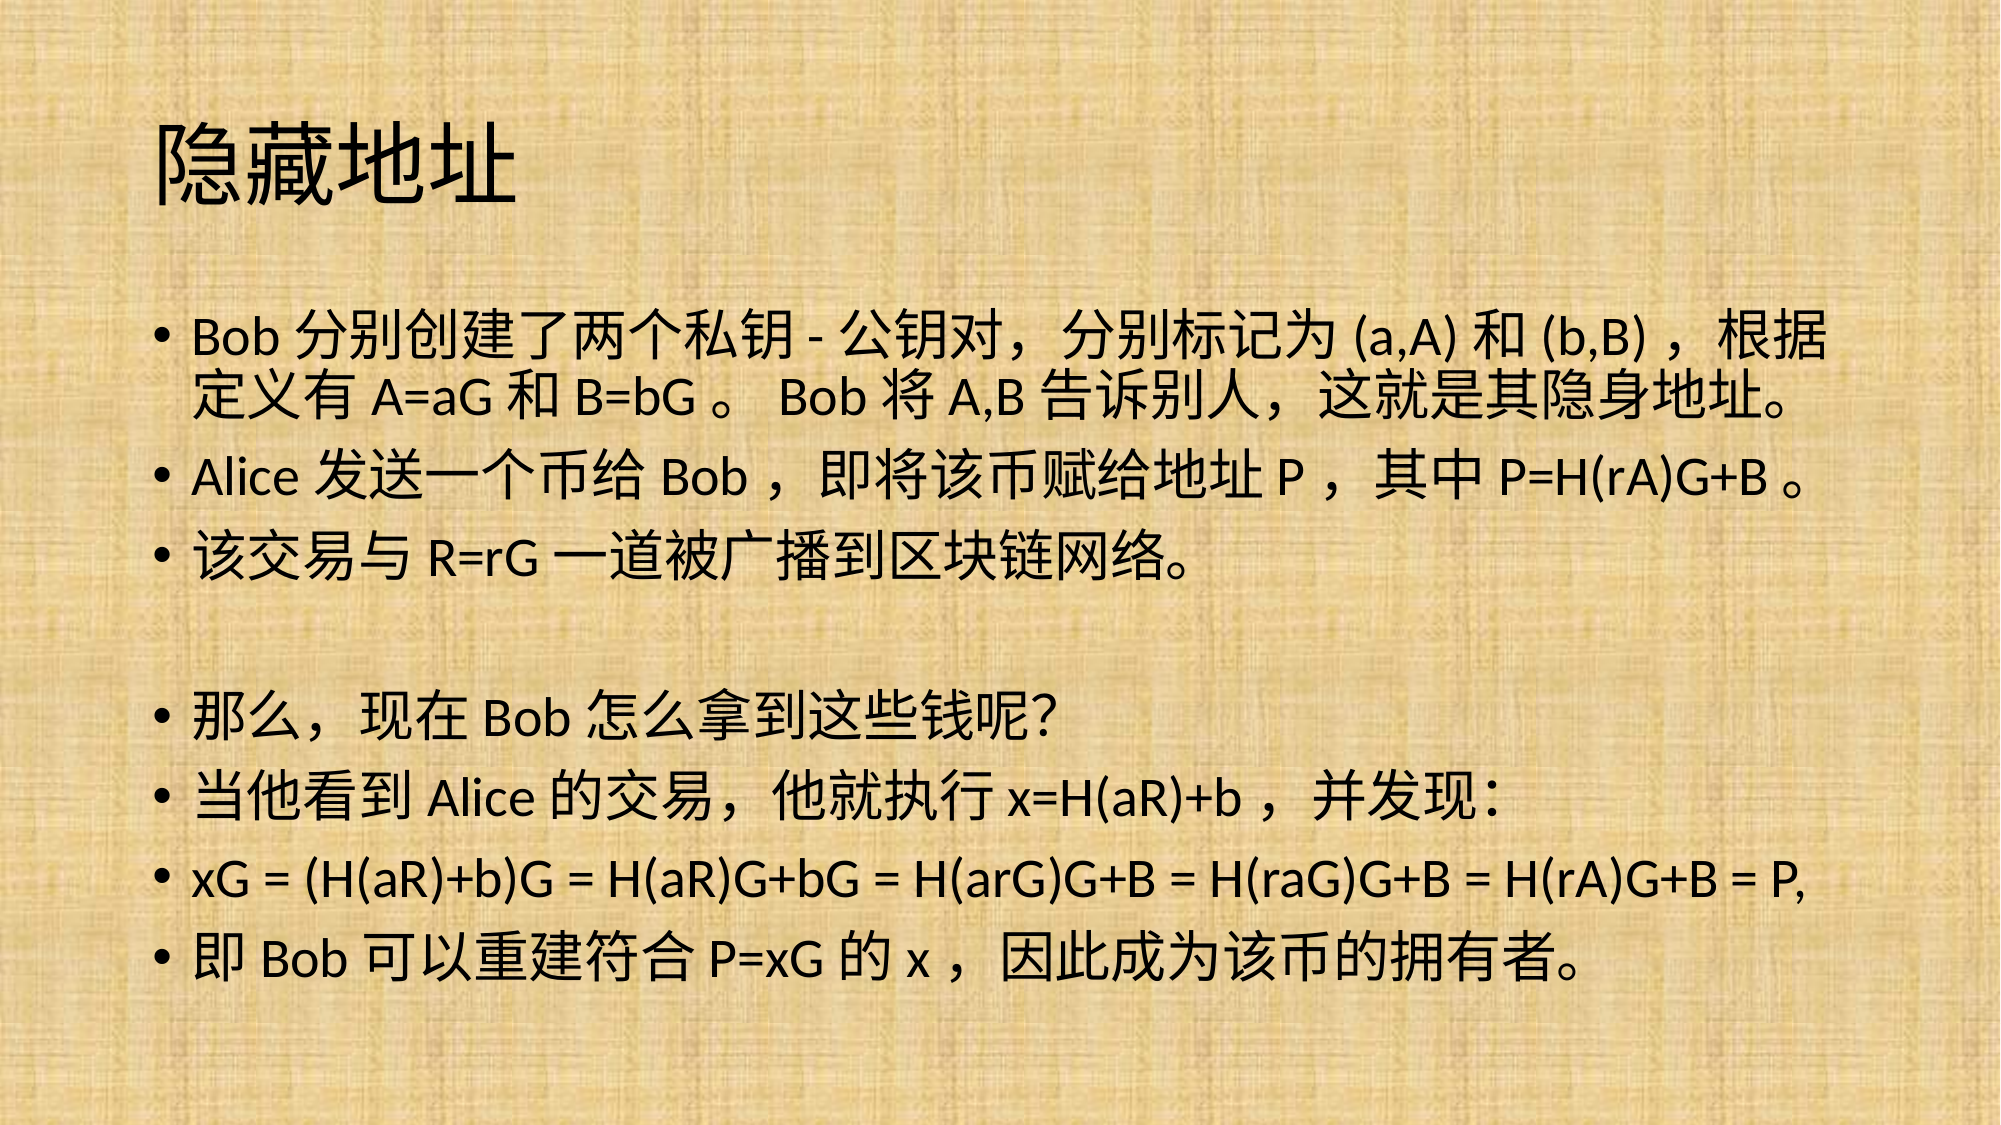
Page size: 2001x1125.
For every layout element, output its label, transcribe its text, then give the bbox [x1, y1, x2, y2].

picture [0, 0, 2001, 1125]
title 隐藏地址 [137, 59, 1863, 278]
list Bob分别创建了两个私钥-公钥对，分别标记为(a,A)和(b,B)，根据定义有A=aG和B=bG。Bob将A,B告诉别人，这就是其隐身地址。 Alice发送一个币给Bob，即将该币赋给地址P，其中P=H(rA)G+B。 该交易与R=rG一道被广播到区块链网络。 那么，现在Bob怎么拿到这些钱呢？ 当他看到Alice的交易，他就执行x=H(aR)+b，并发现： xG = (H(aR)+b)G = H(aR)G+bG = H(arG)G+B = H(raG)G+B = H(rA)G+B = P, 即Bob可以重建符合P=xG的x，因此成为该币的拥有者。 [137, 299, 1863, 1014]
